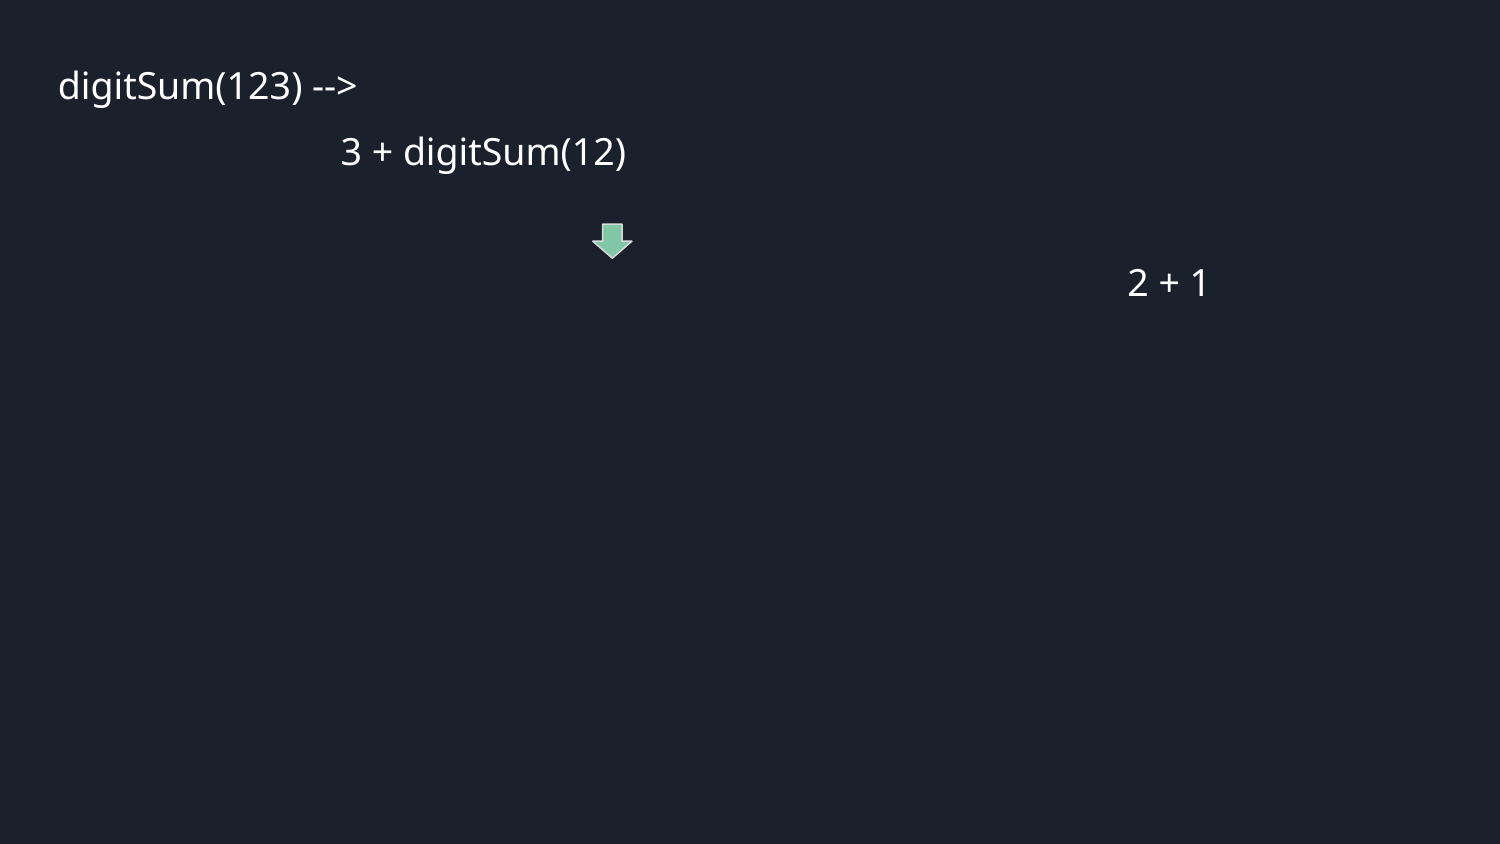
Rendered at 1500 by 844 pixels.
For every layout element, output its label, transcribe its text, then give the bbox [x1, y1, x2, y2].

title digitSum(123) --> 3 + digitSum(12) 2 + 1 [42, 46, 1458, 694]
text_box [592, 224, 632, 259]
